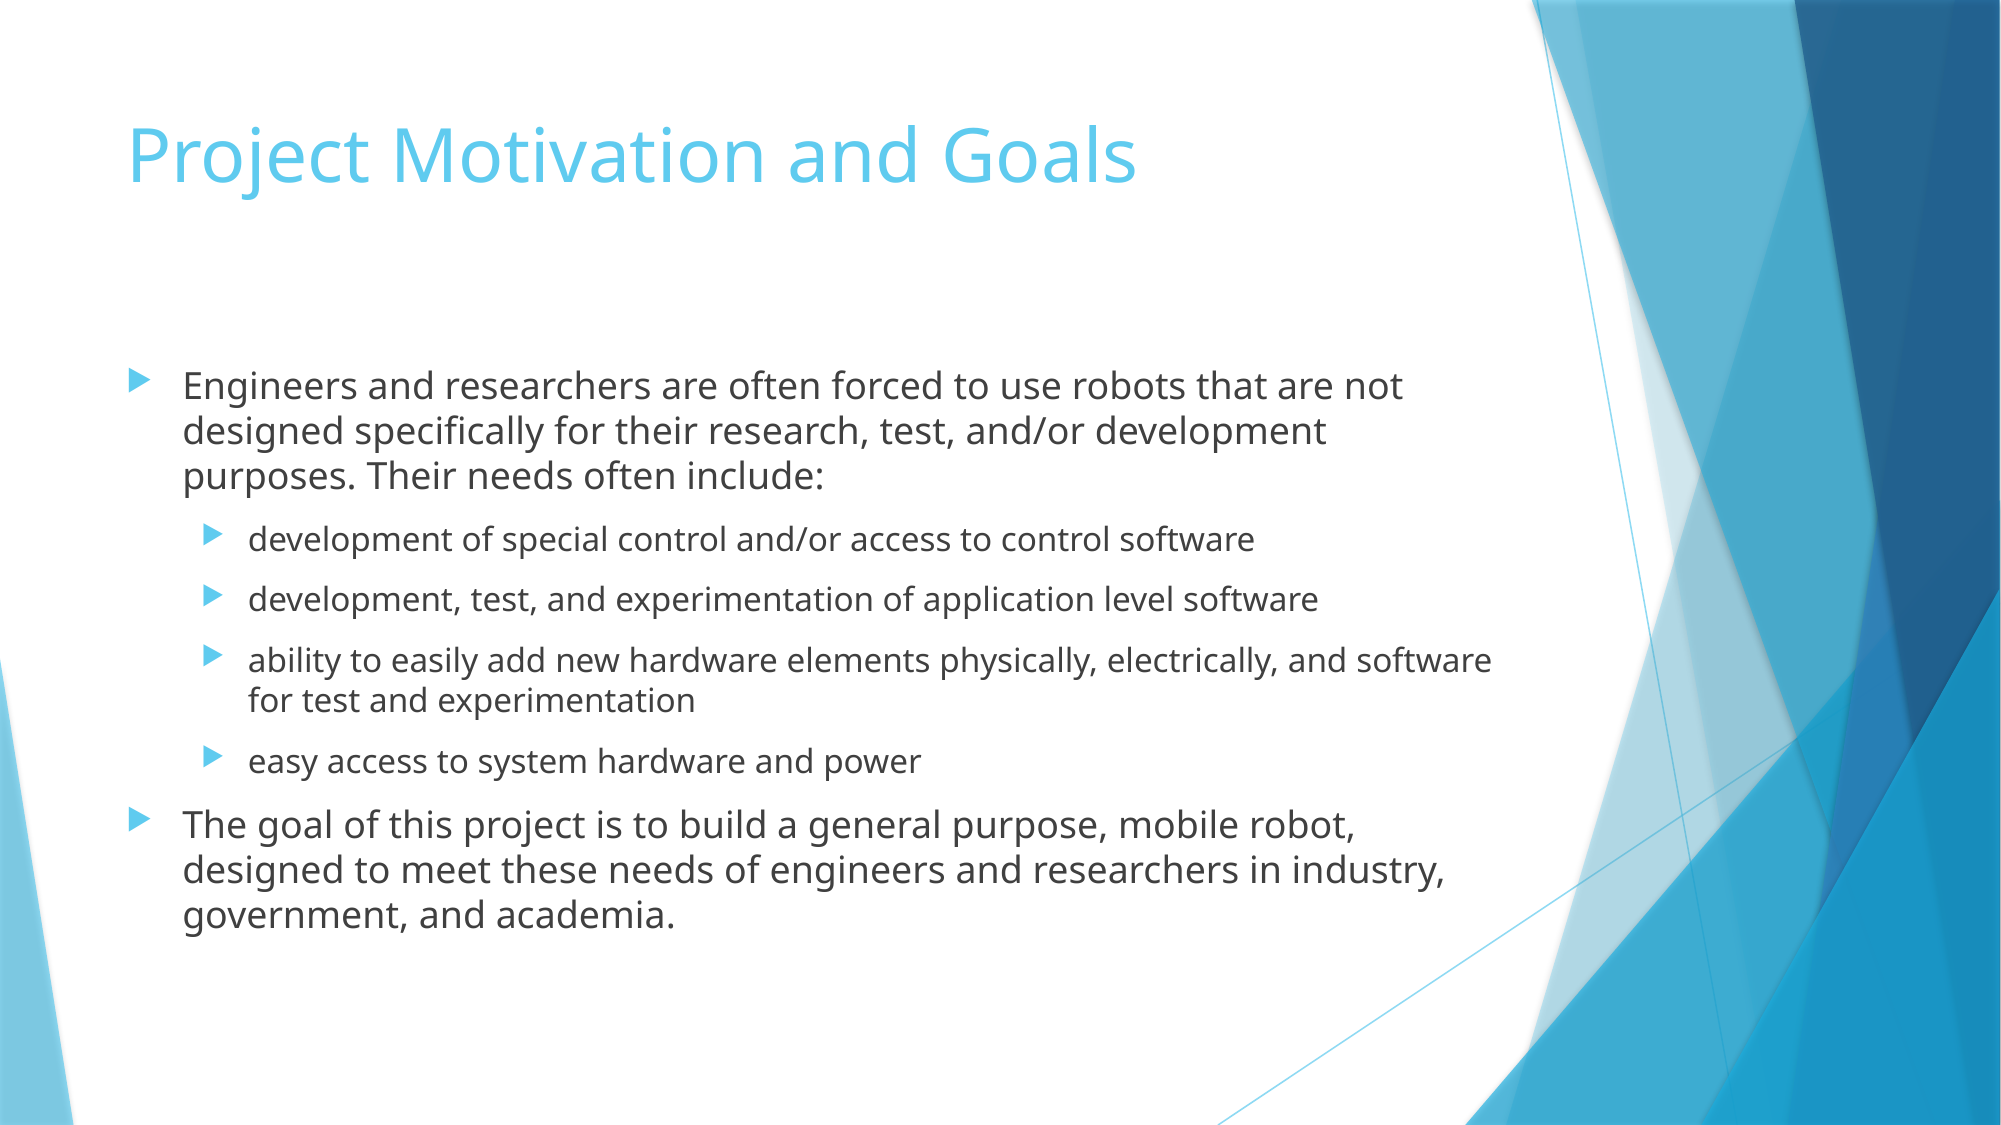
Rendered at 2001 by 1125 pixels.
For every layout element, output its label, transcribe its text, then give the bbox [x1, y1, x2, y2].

title Project Motivation and Goals [111, 99, 1522, 317]
list Engineers and researchers are often forced to use robots that are not designed specifically for their research, test, and/or development purposes. Their needs often include: development of special control and/or access to control software development, test, and experimentation of application level software ability to easily add new hardware elements physically, electrically, and software for test and experimentation easy access to system hardware and power The goal of this project is to build a general purpose, mobile robot, designed to meet these needs of engineers and researchers in industry, government, and academia. [111, 354, 1522, 992]
